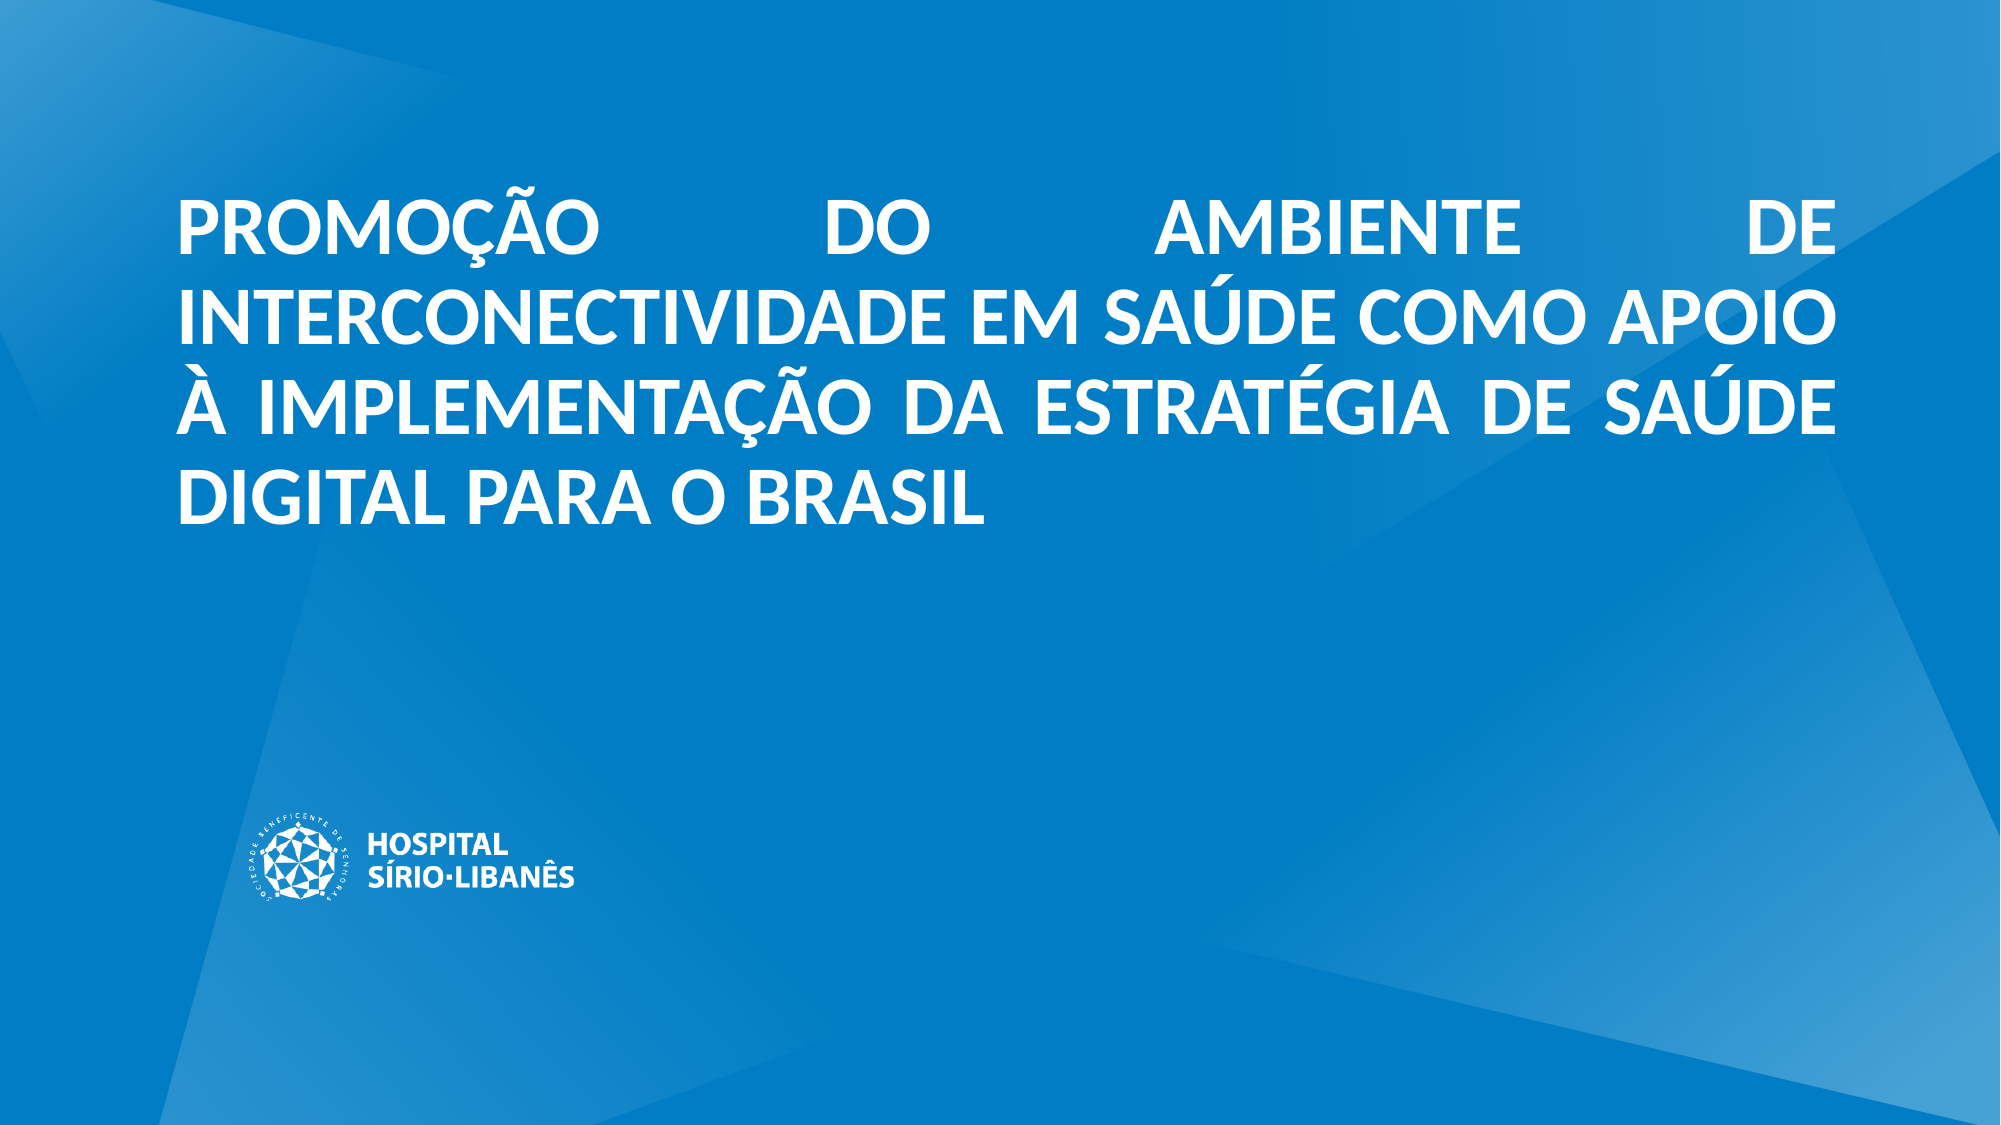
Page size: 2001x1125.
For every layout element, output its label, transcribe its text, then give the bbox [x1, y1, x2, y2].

title PROMOÇÃO DO AMBIENTE DE INTERCONECTIVIDADE EM SAÚDE COMO APOIO À IMPLEMENTAÇÃO DA ESTRATÉGIA DE SAÚDE DIGITAL PARA O BRASIL [161, 156, 1854, 550]
picture [0, 0, 2001, 1125]
